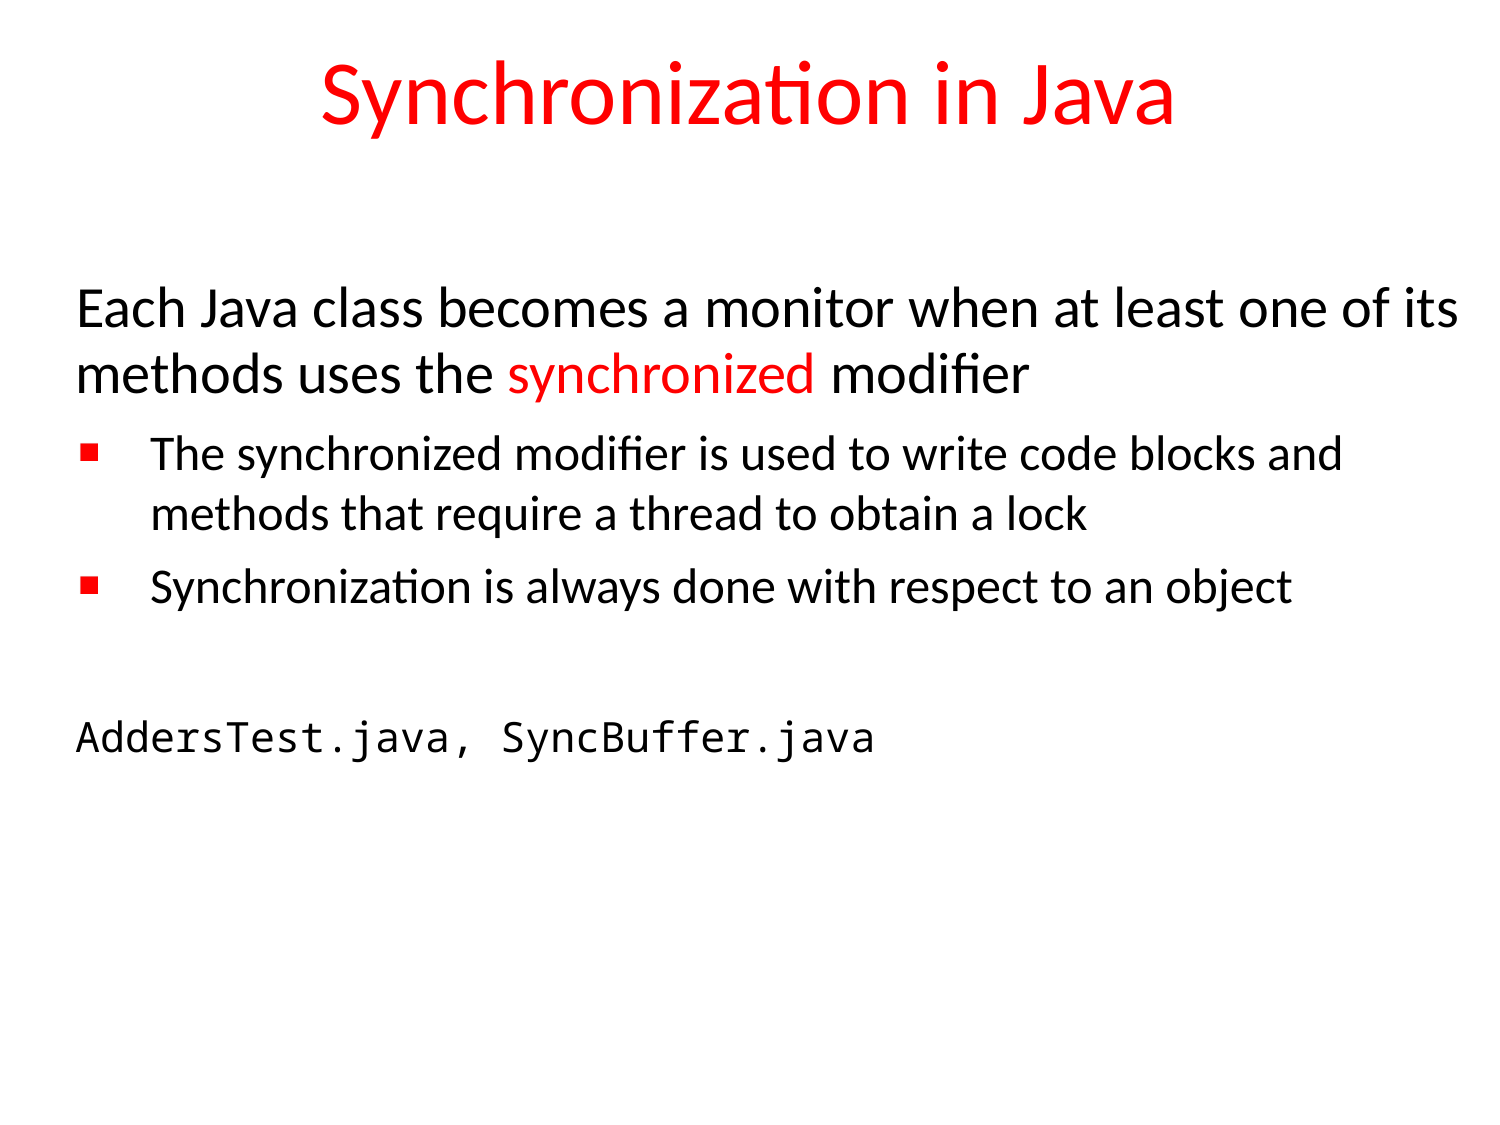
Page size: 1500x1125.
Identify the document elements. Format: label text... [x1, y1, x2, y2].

picture [76, 439, 98, 461]
title Synchronization in Java [0, 0, 1500, 188]
picture [76, 572, 98, 594]
list Each Java class becomes a monitor when at least one of its methods uses the synchronized modifier The synchronized modifier is used to write code blocks and methods that require a thread to obtain a lock Synchronization is always done with respect to an object AddersTest.java, SyncBuffer.java [0, 274, 1500, 1125]
